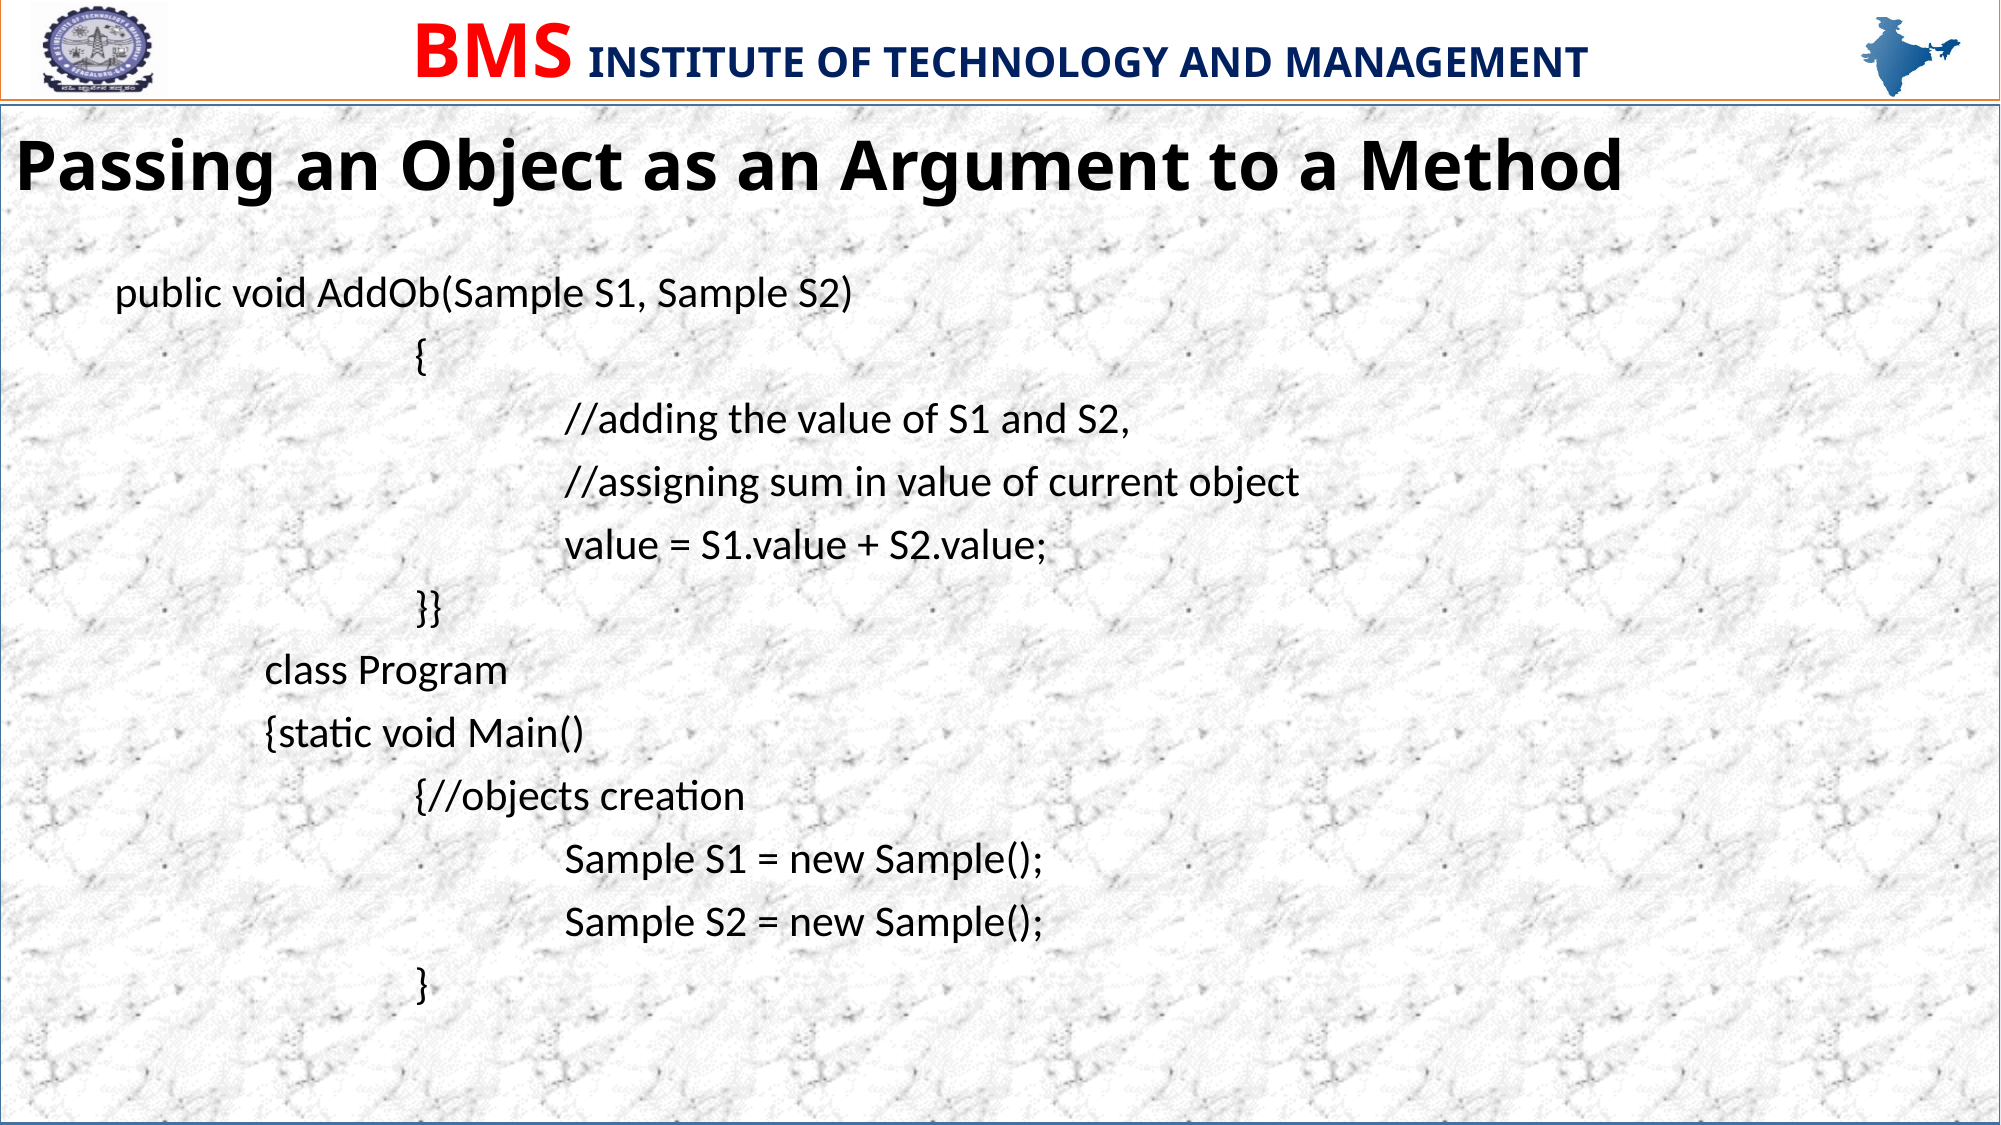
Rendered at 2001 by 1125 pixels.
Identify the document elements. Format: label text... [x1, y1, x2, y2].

text_box public void AddOb(Sample S1, Sample S2) { //adding the value of S1 and S2, //assigning sum in value of current object value = S1.value + S2.value; }} class Program {static void Main() {//objects creation Sample S1 = new Sample(); Sample S2 = new Sample(); } [99, 262, 1900, 1005]
picture [1859, 17, 1961, 98]
picture [1, 106, 1999, 123]
picture [1, 225, 1999, 1122]
title Passing an Object as an Argument to a Method [0, 123, 2000, 225]
picture [30, 2, 168, 98]
